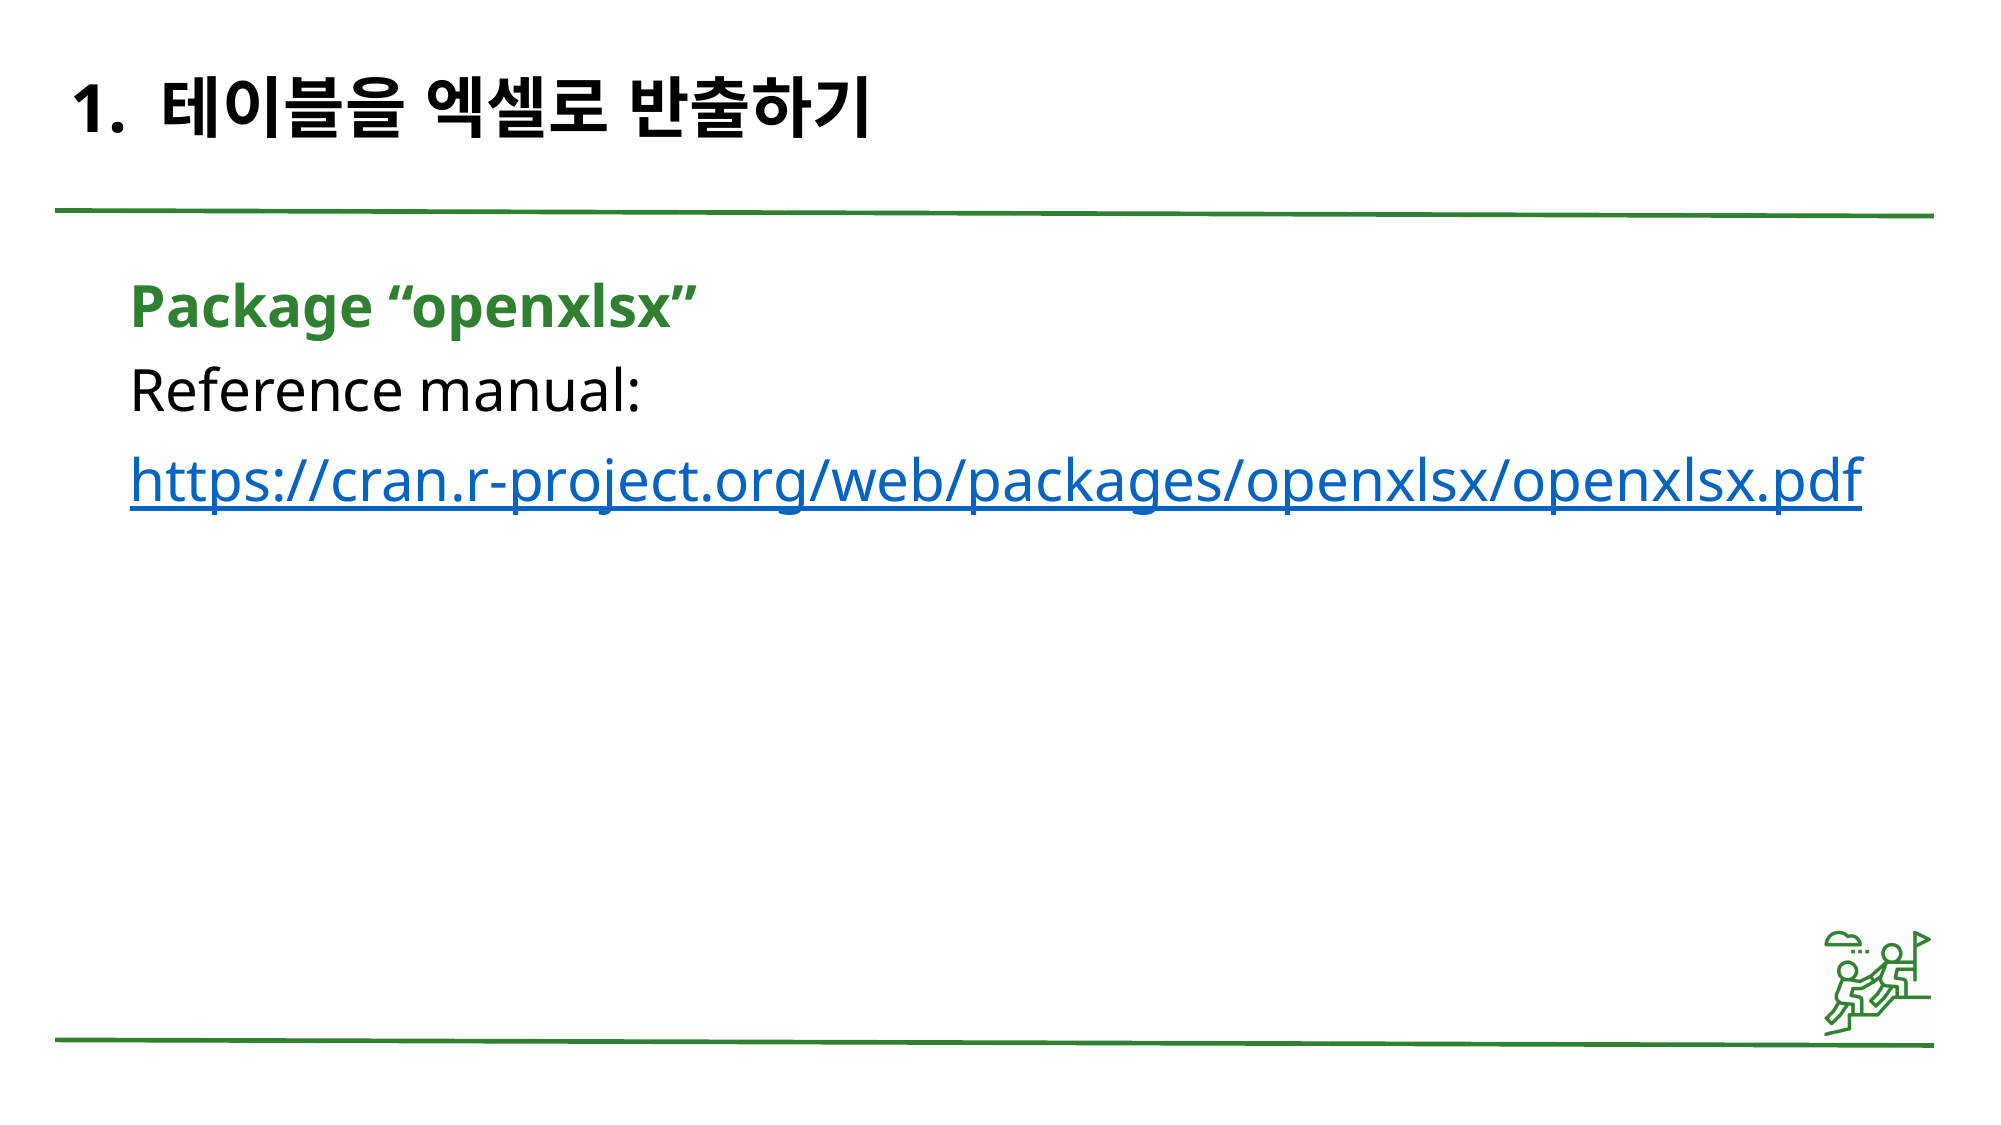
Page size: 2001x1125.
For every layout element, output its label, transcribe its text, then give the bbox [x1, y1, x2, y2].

picture [1817, 925, 1935, 1040]
list Package “openxlsx” Reference manual: https://cran.r-project.org/web/packages/openxlsx/openxlsx.pdf [114, 270, 1886, 711]
title 1. 테이블을 엑셀로 반출하기 [55, 40, 1935, 182]
